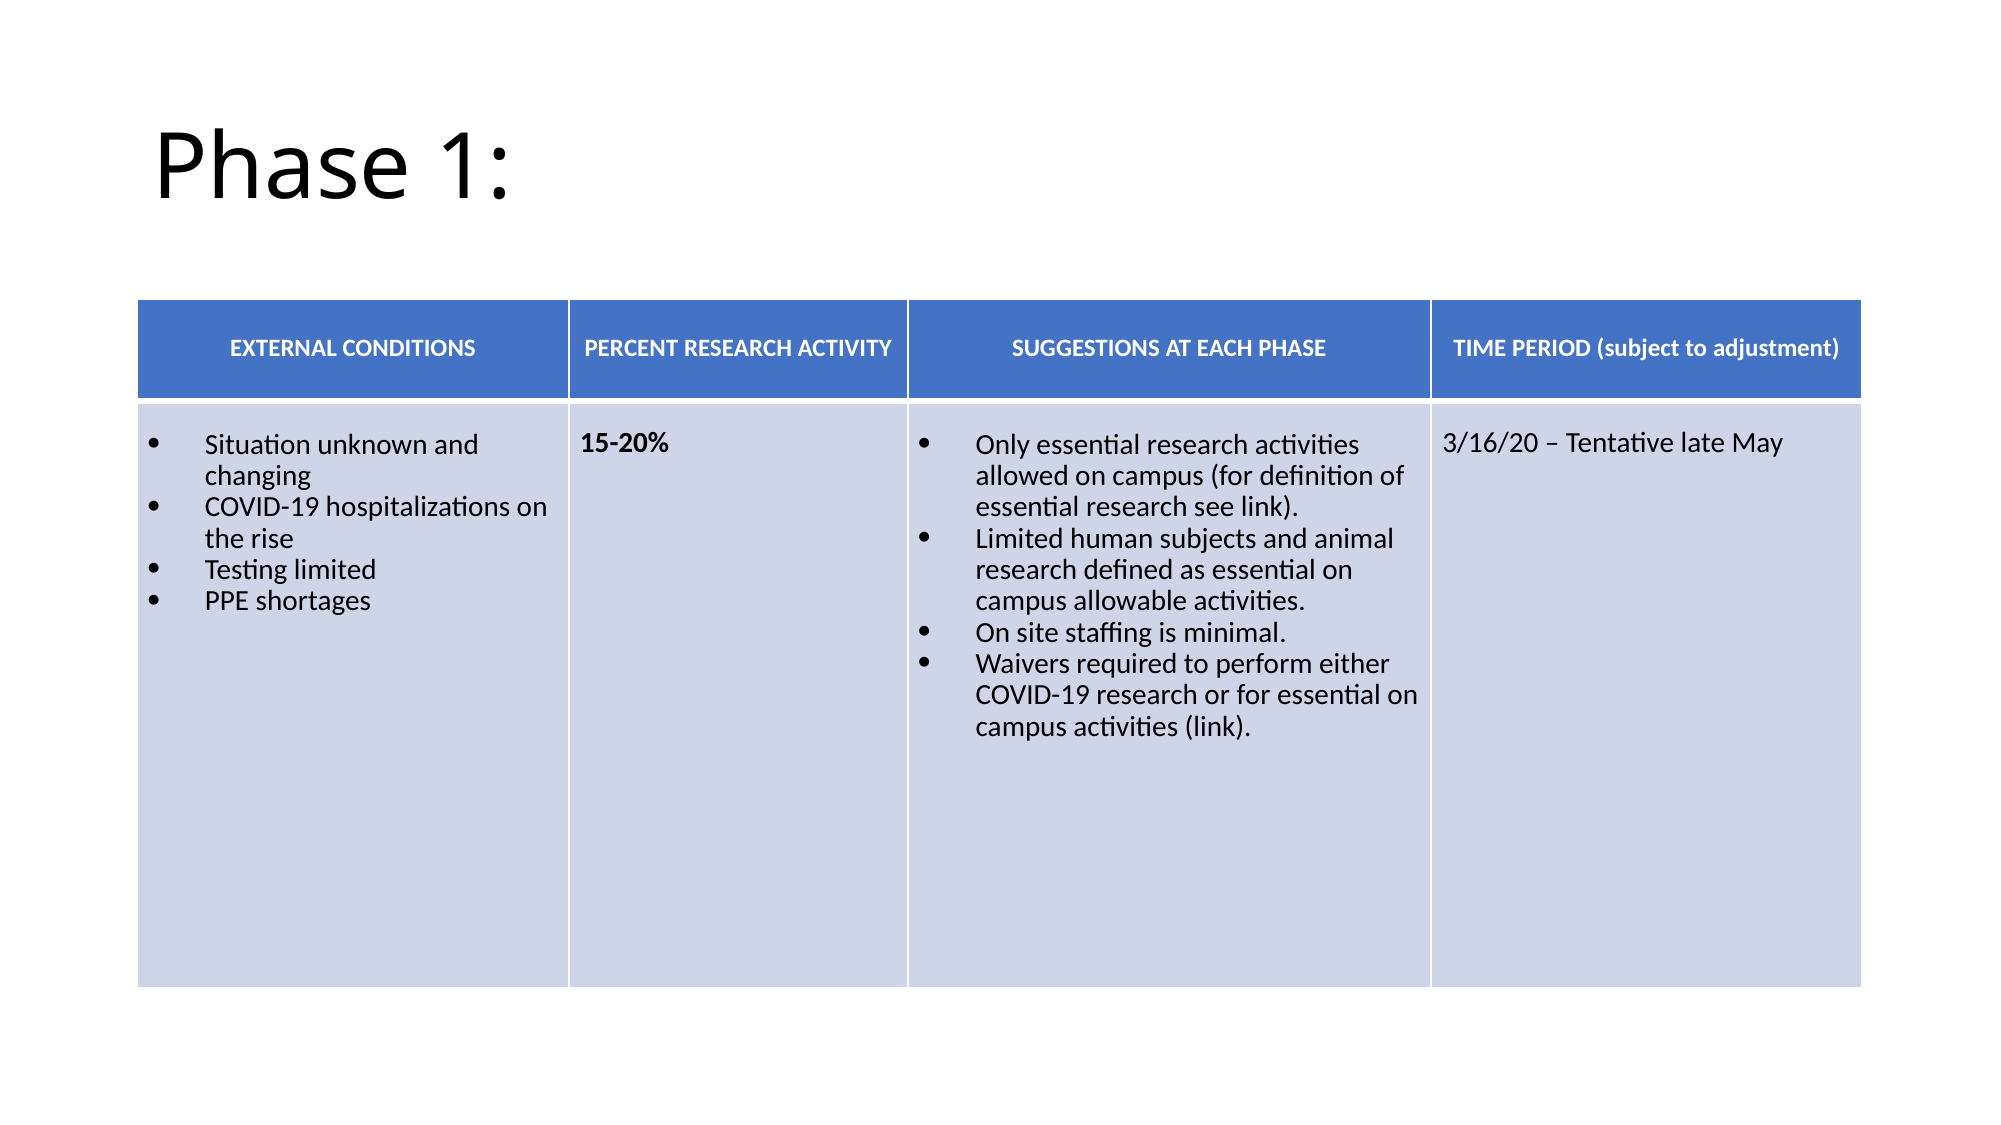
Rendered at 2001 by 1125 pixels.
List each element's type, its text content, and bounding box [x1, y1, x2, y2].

table_header SUGGESTIONS AT EACH PHASE [909, 300, 1430, 398]
table_cell 15-20% [570, 404, 907, 987]
table_header TIME PERIOD (subject to adjustment) [1432, 300, 1861, 398]
table_cell Only essential research activities allowed on campus (for definition of essential research see link). Limited human subjects and animal research defined as essential on campus allowable activities. On site staffing is minimal. Waivers required to perform either COVID-19 research or for essential on campus activities (link). [909, 404, 1430, 987]
table_header EXTERNAL CONDITIONS [138, 300, 568, 398]
table_cell Situation unknown and changing COVID-19 hospitalizations on the rise Testing limited PPE shortages [138, 404, 568, 987]
table_header PERCENT RESEARCH ACTIVITY [570, 300, 907, 398]
title Phase 1: [137, 59, 1863, 278]
table_cell 3/16/20 – Tentative late May [1432, 404, 1861, 987]
